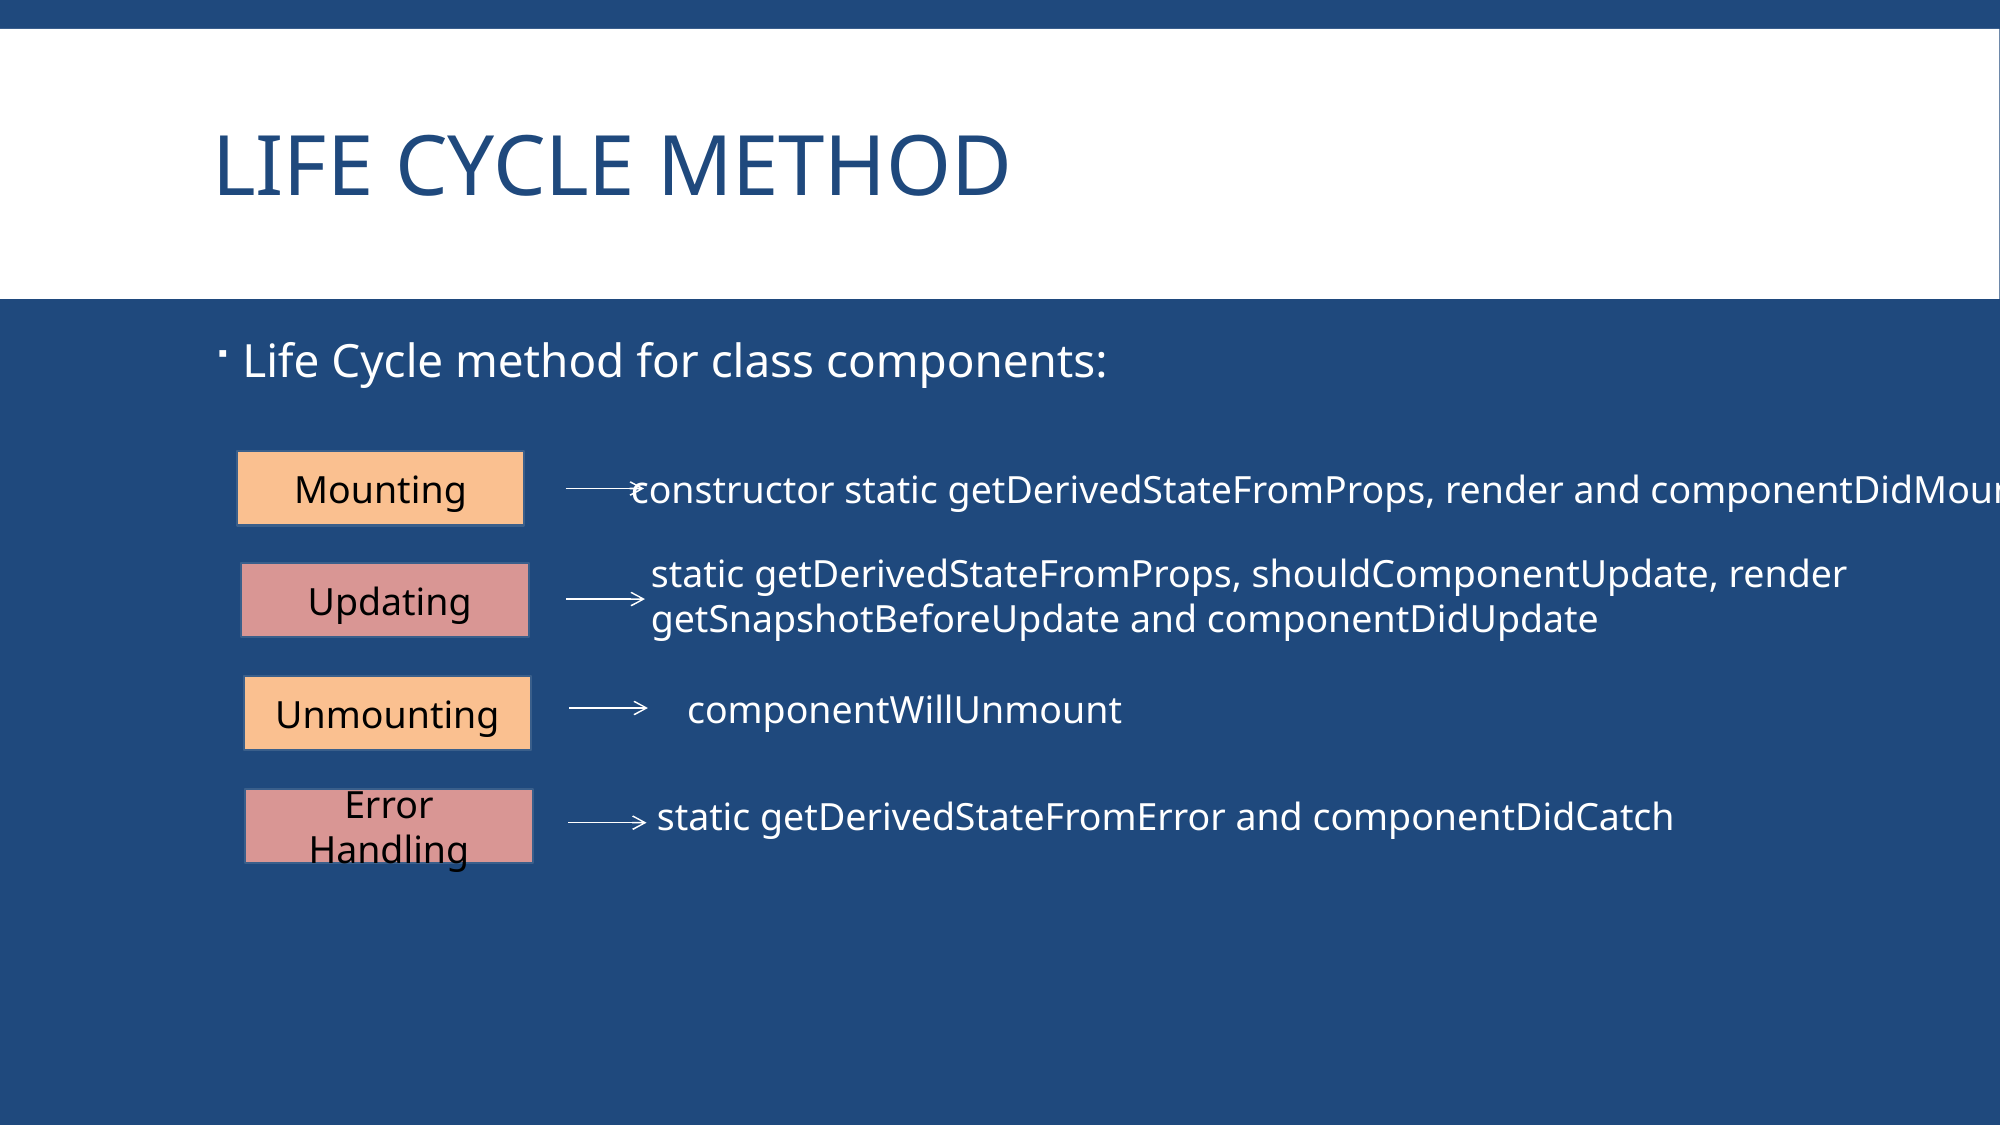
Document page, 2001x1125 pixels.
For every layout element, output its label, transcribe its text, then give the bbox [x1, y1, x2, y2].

text_box Mounting [236, 450, 525, 527]
list Life Cycle method for class components: [197, 329, 1803, 1020]
text_box componentWillUnmount [672, 678, 1138, 739]
text_box Updating [240, 562, 530, 638]
text_box constructor static getDerivedStateFromProps, render and componentDidMount [616, 458, 2000, 518]
title Life Cycle Method [197, 46, 1803, 295]
text_box static getDerivedStateFromProps, shouldComponentUpdate, render getSnapshotBeforeUpdate and componentDidUpdate [636, 542, 1864, 648]
text_box Error Handling [244, 788, 534, 864]
text_box Unmounting [243, 675, 532, 751]
text_box static getDerivedStateFromError and componentDidCatch [642, 785, 1701, 846]
